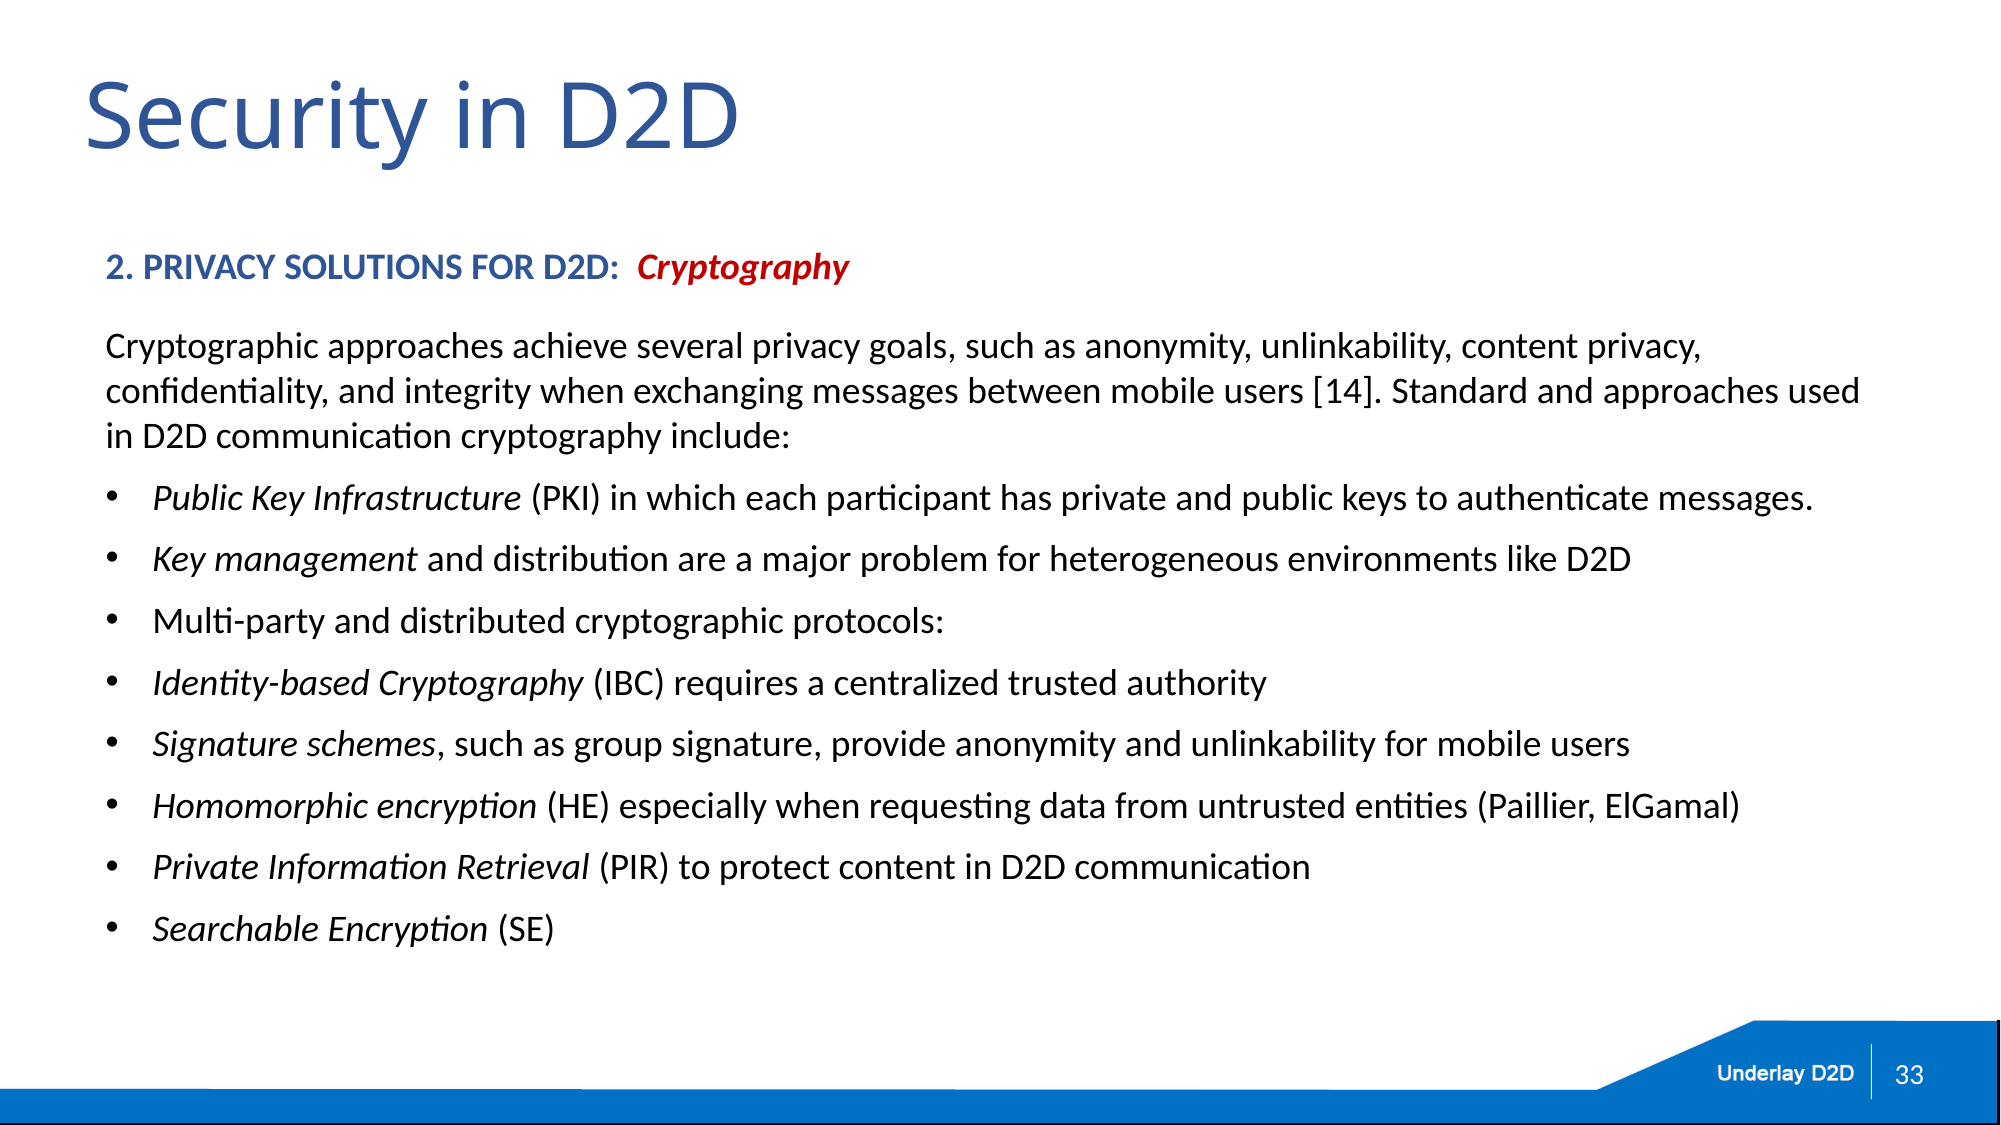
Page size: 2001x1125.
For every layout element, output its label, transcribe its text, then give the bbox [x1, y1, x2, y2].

picture [0, 0, 2001, 1125]
text_box 2. PRIVACY SOLUTIONS FOR D2D: Cryptography Cryptographic approaches achieve several privacy goals, such as anonymity, unlinkability, content privacy, confidentiality, and integrity when exchanging messages between mobile users [14]. Standard and approaches used in D2D communication cryptography include: Public Key Infrastructure (PKI) in which each participant has private and public keys to authenticate messages. Key management and distribution are a major problem for heterogeneous environments like D2D Multi-party and distributed cryptographic protocols: Identity-based Cryptography (IBC) requires a centralized trusted authority Signature schemes, such as group signature, provide anonymity and unlinkability for mobile users Homomorphic encryption (HE) especially when requesting data from untrusted entities (Paillier, ElGamal) Private Information Retrieval (PIR) to protect content in D2D communication Searchable Encryption (SE) [90, 234, 1910, 1019]
title Security in D2D [69, 39, 1977, 200]
slide_number 33 [1862, 1042, 1939, 1103]
